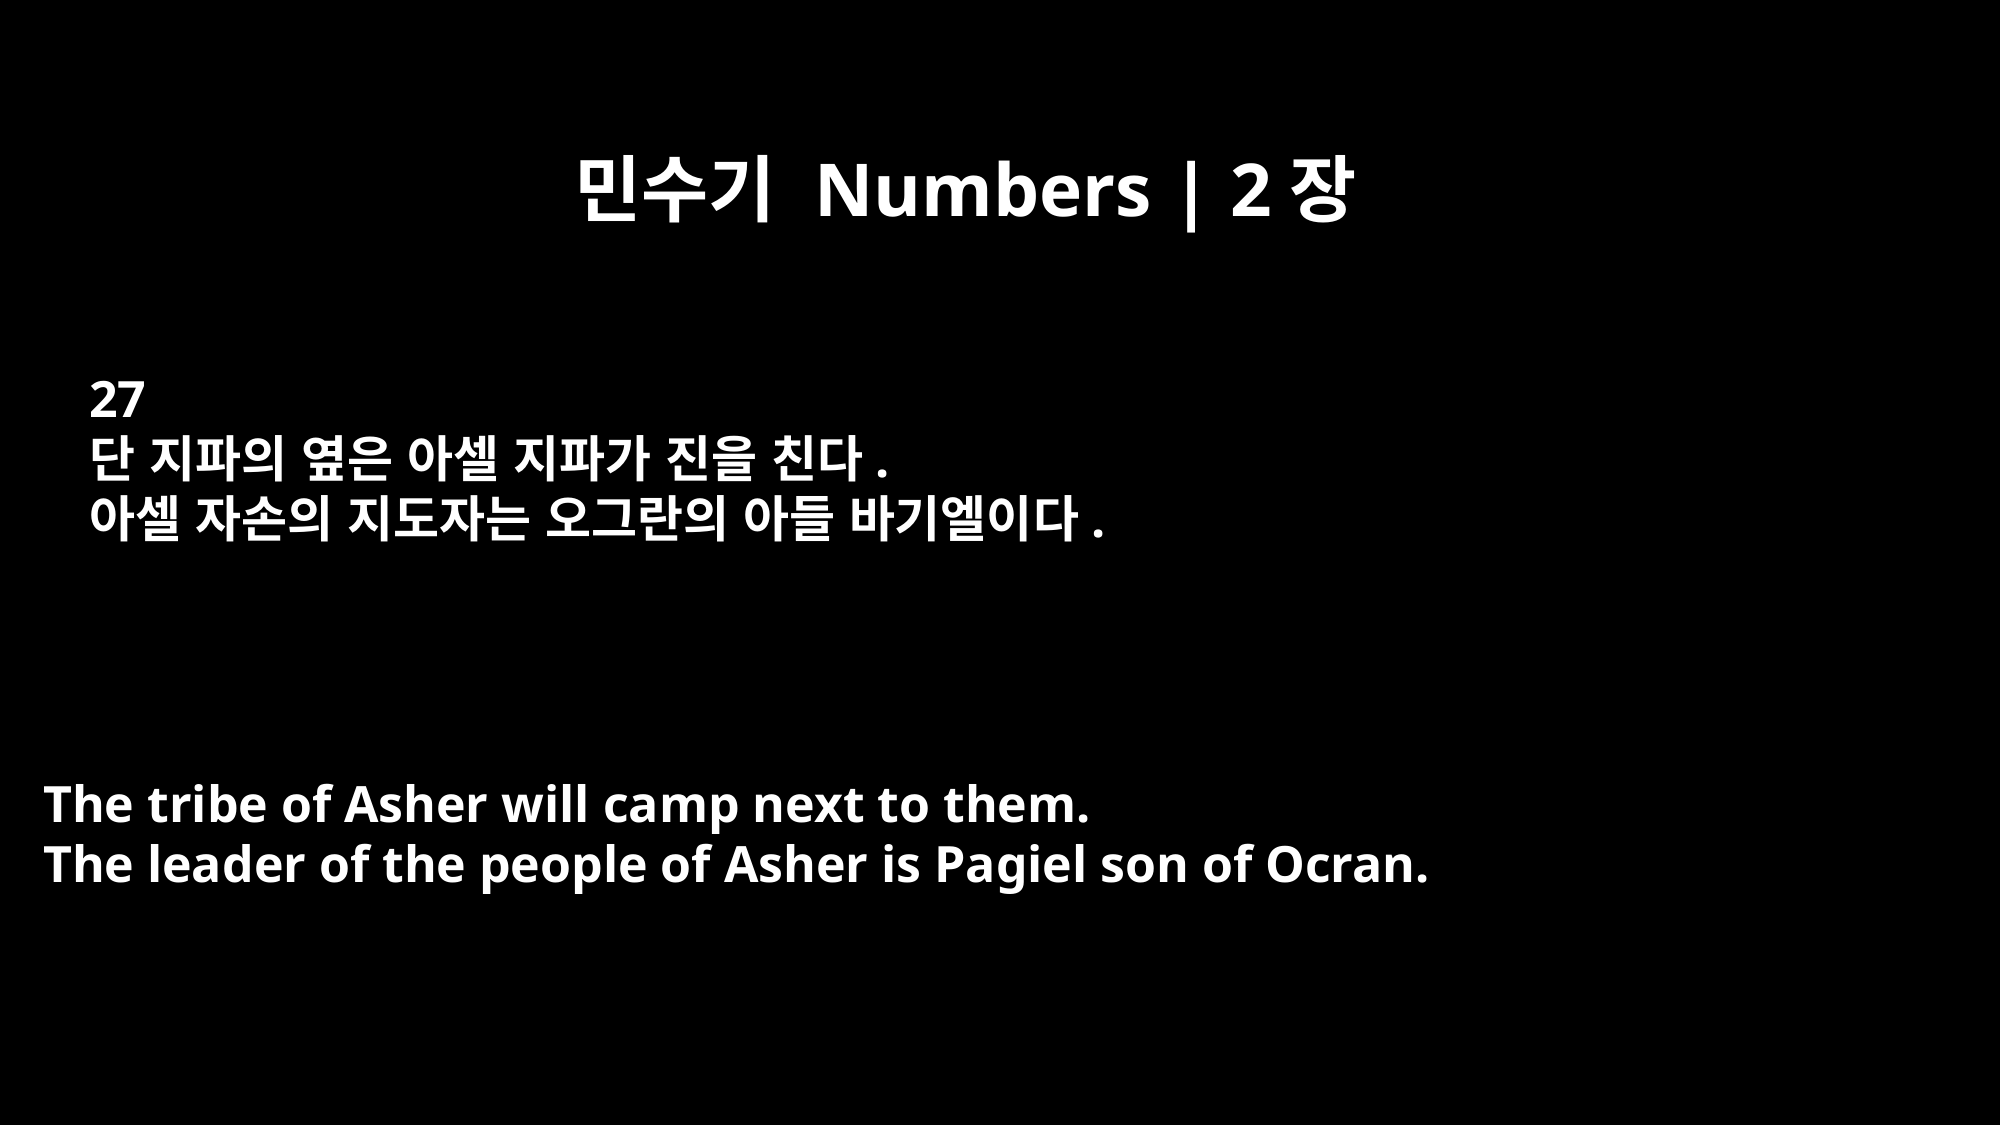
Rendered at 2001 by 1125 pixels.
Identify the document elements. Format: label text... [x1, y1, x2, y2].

text_box The tribe of Asher will camp next to them. The leader of the people of Asher is Pagiel son of Ocran. [28, 764, 1446, 900]
text_box 27 단 지파의 옆은 아셀 지파가 진을 친다. 아셀 자손의 지도자는 오그란의 아들 바기엘이다. [74, 359, 1121, 555]
text_box 민수기 Numbers | 2장 [559, 136, 1373, 239]
